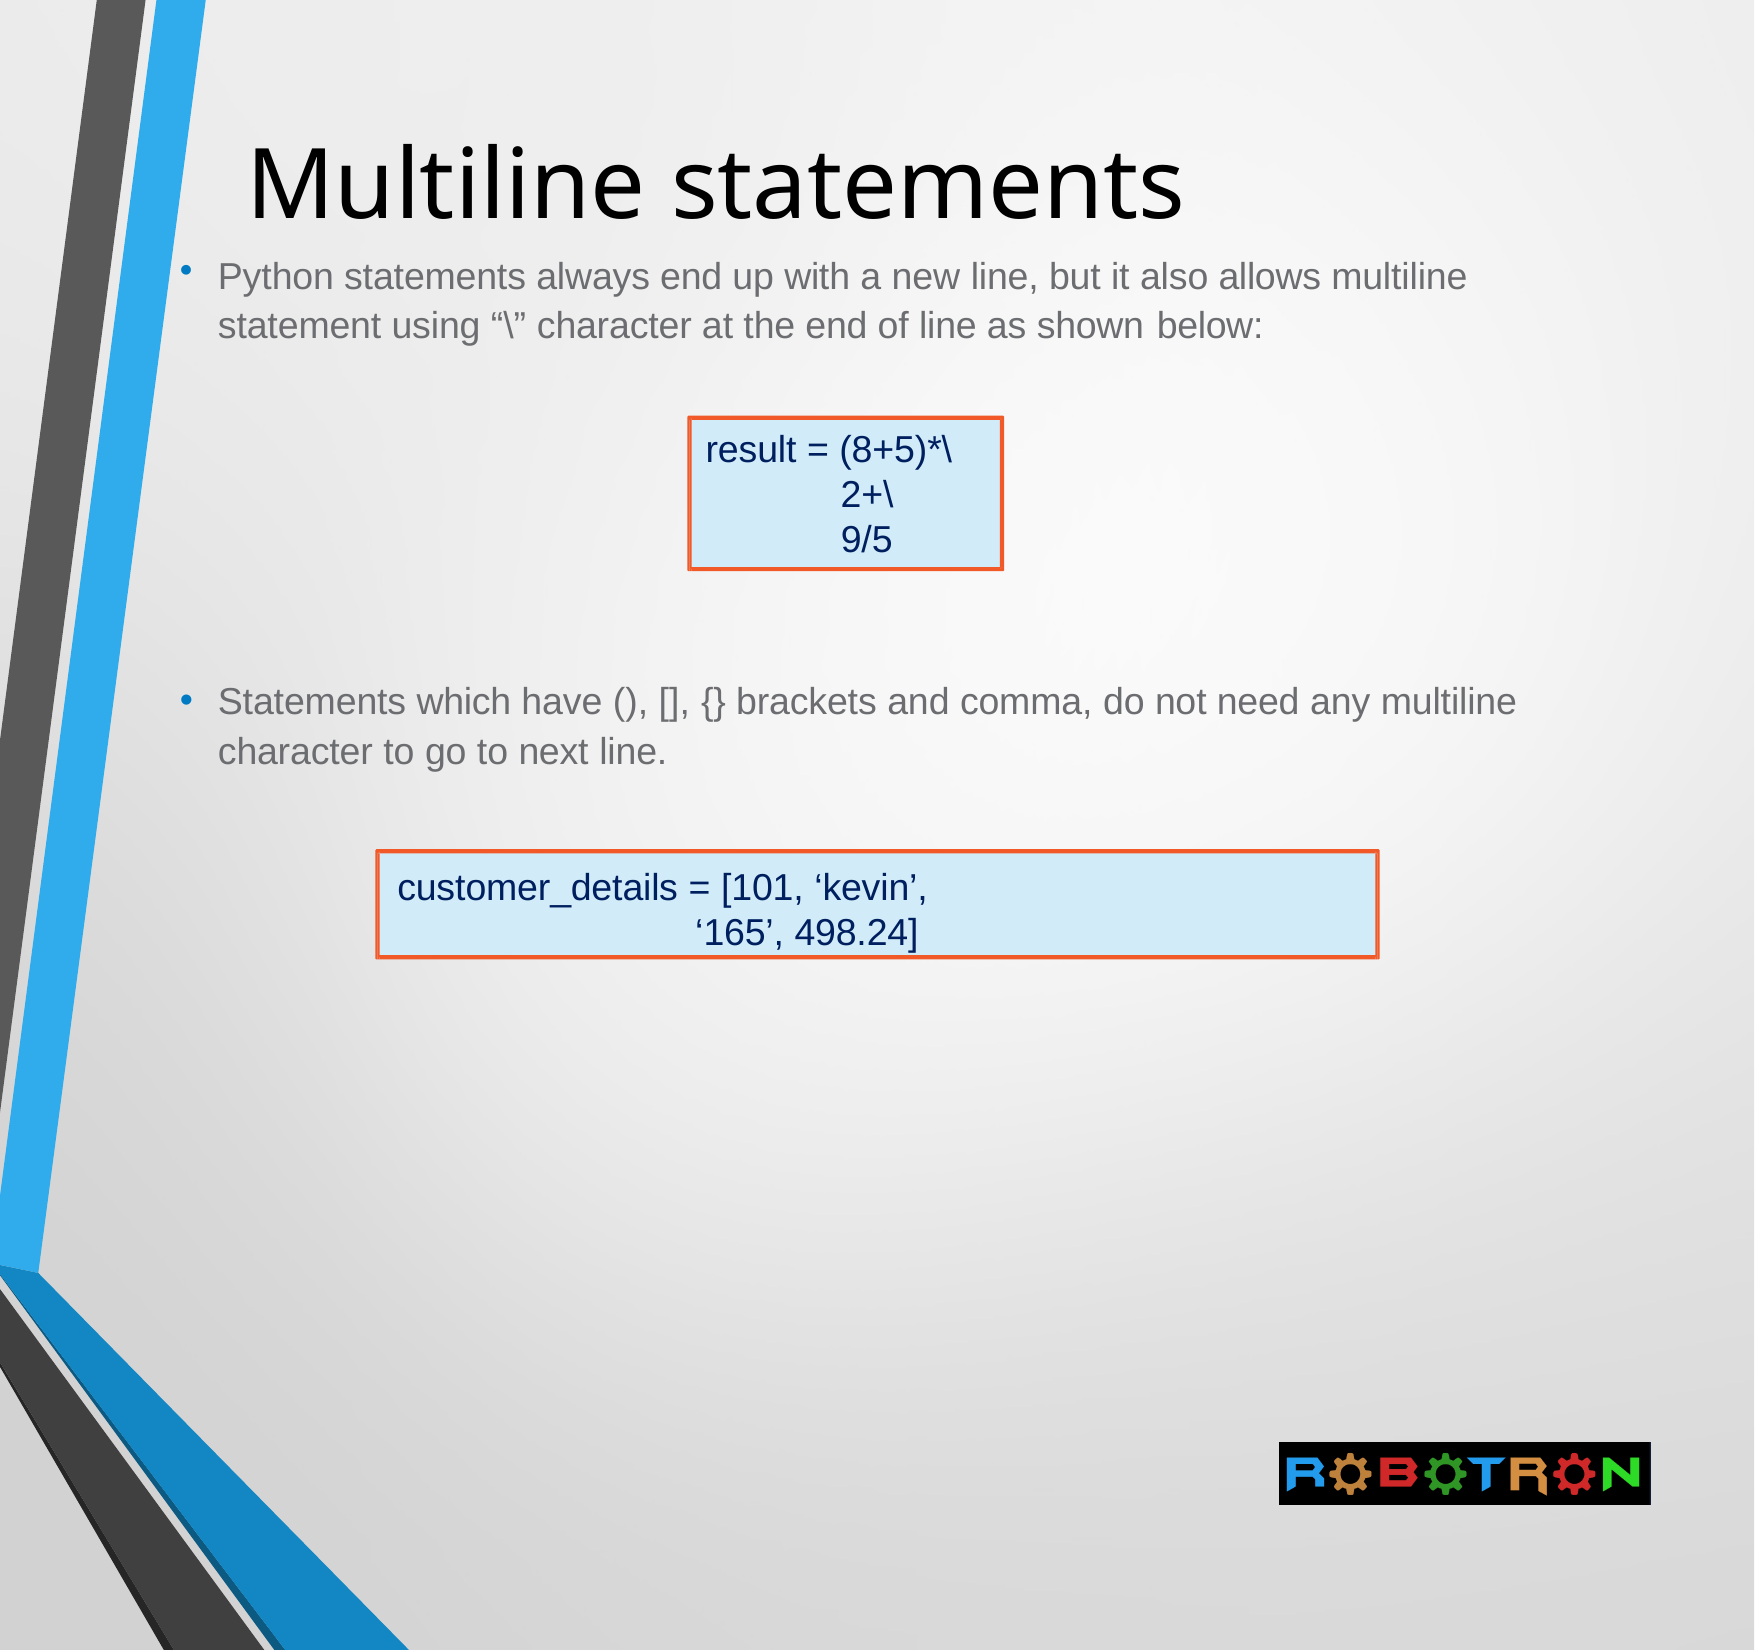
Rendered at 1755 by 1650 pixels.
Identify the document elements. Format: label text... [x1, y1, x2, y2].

text_box [375, 953, 1380, 960]
picture [1278, 1442, 1651, 1506]
title Multiline statements [202, 39, 1228, 245]
text_box Python statements always end up with a new line, but it also allows multiline statement using “\” character at the end of line as shown below: result = (8+5)*\ 2+\ 9/5 Statements which have (), [], {} brackets and comma, do not need any multiline character to go to next line. customer_details = [101, ‘kevin’, ‘165’, 498.24] [177, 245, 1577, 953]
